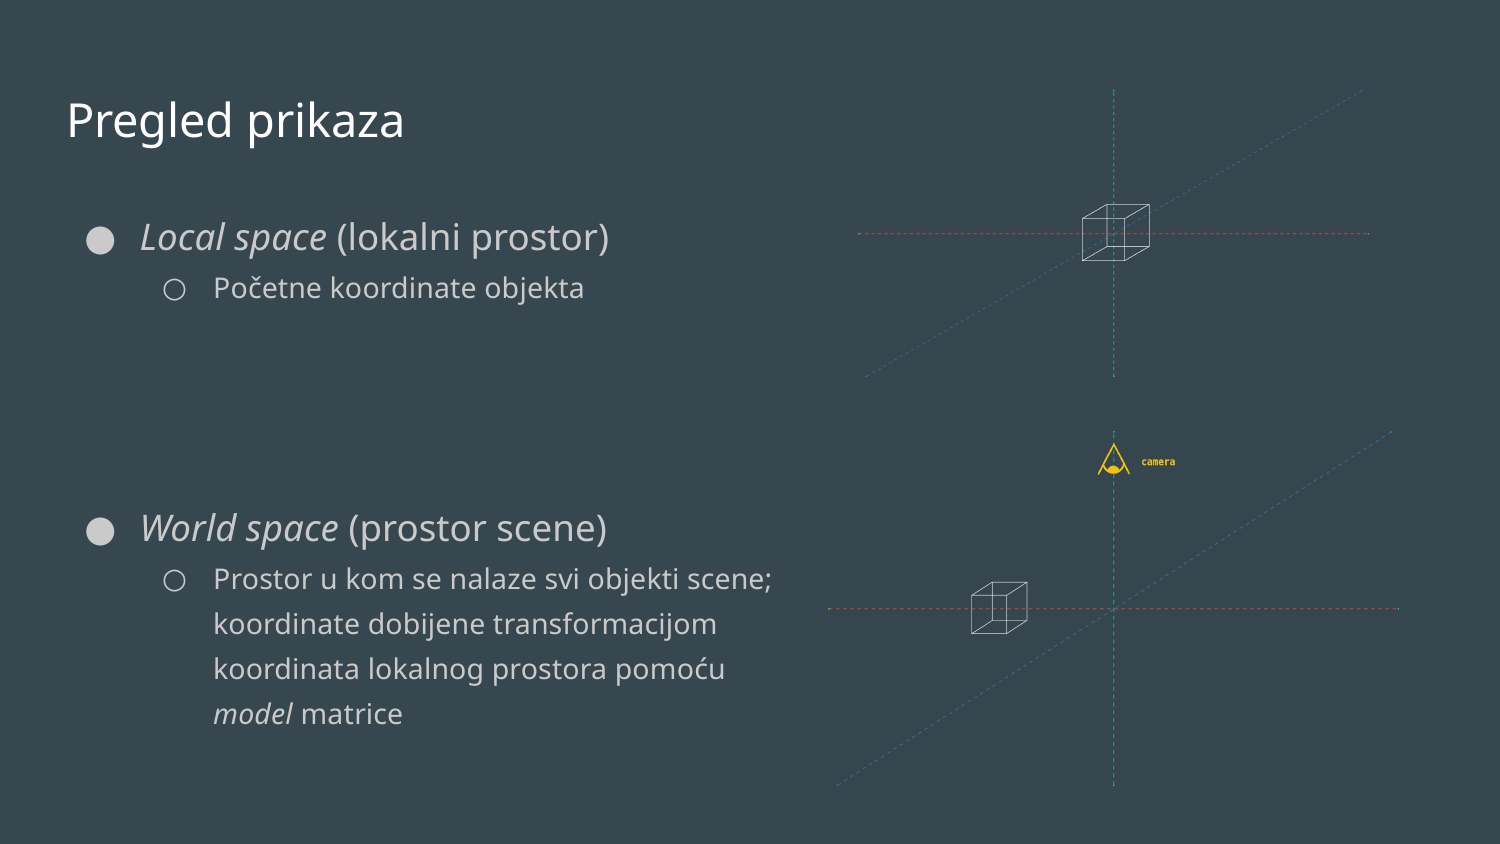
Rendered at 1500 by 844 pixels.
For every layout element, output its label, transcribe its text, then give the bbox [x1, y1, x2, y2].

picture [828, 430, 1399, 786]
title Pregled prikaza [51, 72, 1449, 167]
picture [858, 89, 1369, 377]
list Local space (lokalni prostor) Početne koordinate objekta World space (prostor scene) Prostor u kom se nalaze svi objekti scene; koordinate dobijene transformacijom koordinata lokalnog prostora pomoću model matrice [51, 189, 1449, 750]
